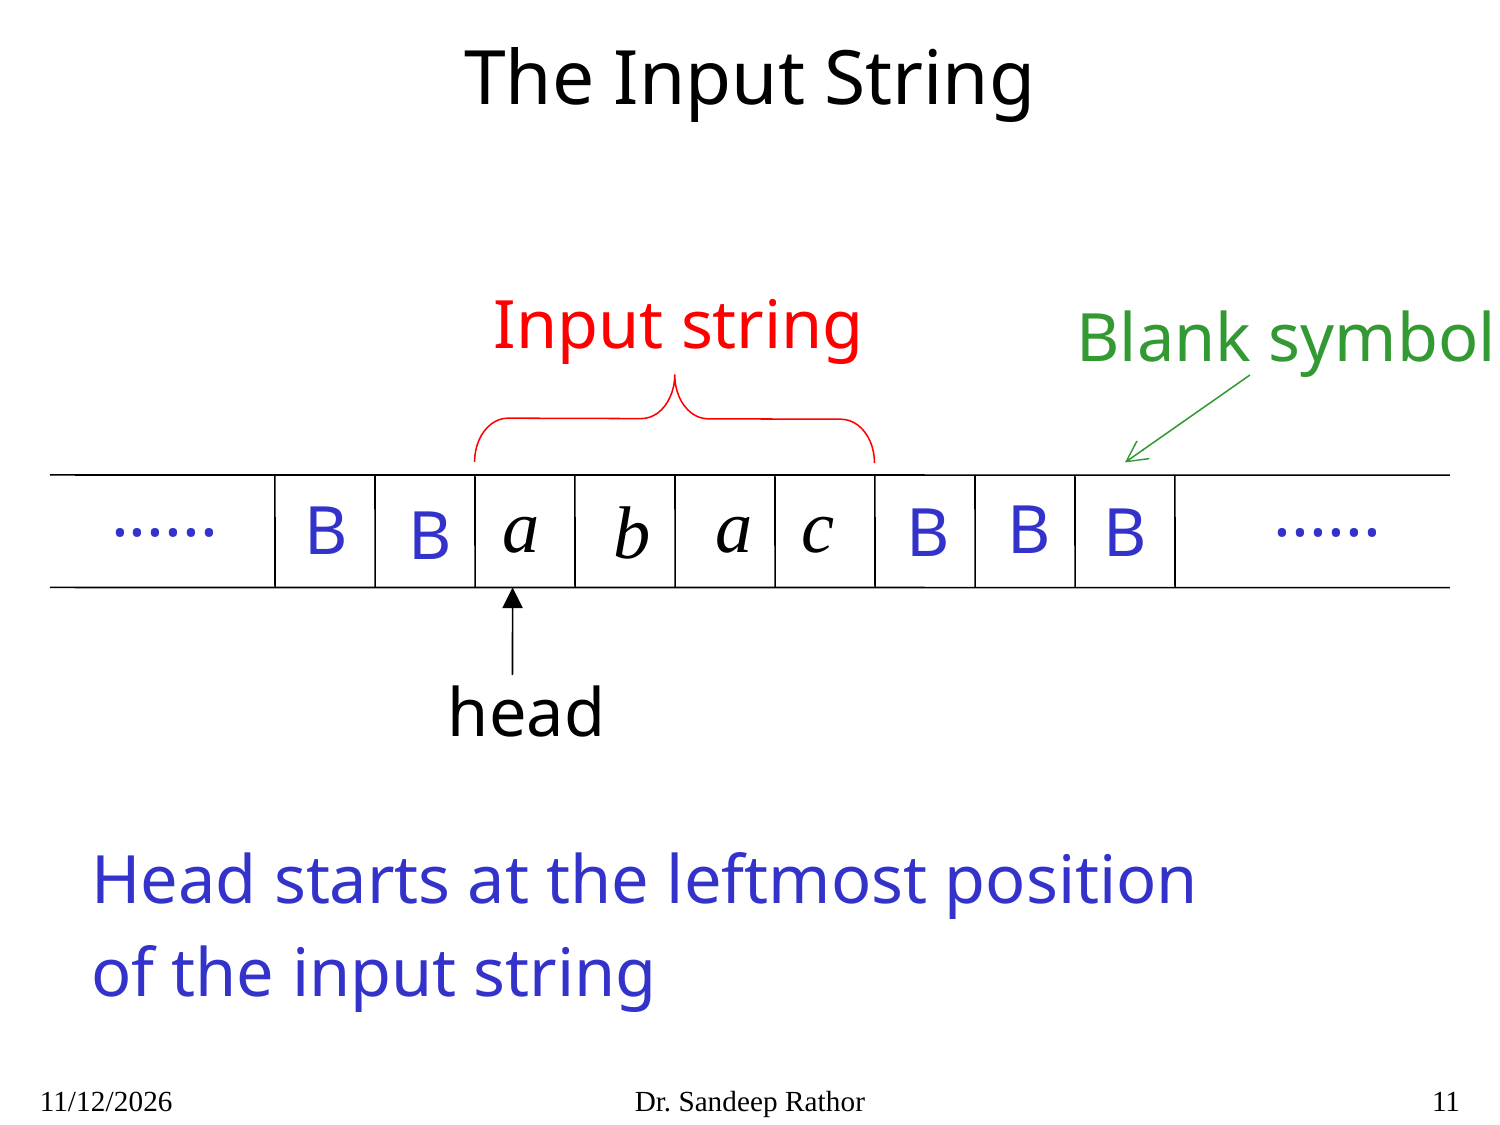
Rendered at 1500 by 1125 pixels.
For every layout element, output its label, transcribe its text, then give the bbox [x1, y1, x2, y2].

text_box ...... [1258, 462, 1397, 558]
text_box ...... [96, 462, 234, 558]
title The Input String [24, 24, 1475, 125]
text_box B [891, 481, 984, 577]
text_box B [992, 479, 1085, 575]
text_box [799, 512, 840, 559]
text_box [612, 499, 654, 565]
slide_number 11 [1162, 1074, 1475, 1125]
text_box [712, 512, 756, 559]
text_box [1125, 383, 1239, 463]
text_box head [433, 662, 621, 758]
text_box B [289, 480, 382, 576]
text_box [502, 587, 523, 662]
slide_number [24, 1074, 338, 1125]
text_box Blank symbol [1061, 287, 1500, 383]
text_box B [1088, 482, 1180, 578]
text_box [474, 374, 875, 464]
footer Dr. Sandeep Rathor [512, 1074, 988, 1125]
text_box Input string [479, 274, 880, 370]
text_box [499, 512, 544, 559]
text_box Head starts at the leftmost position of the input string [76, 829, 1215, 1018]
text_box B [394, 485, 486, 581]
